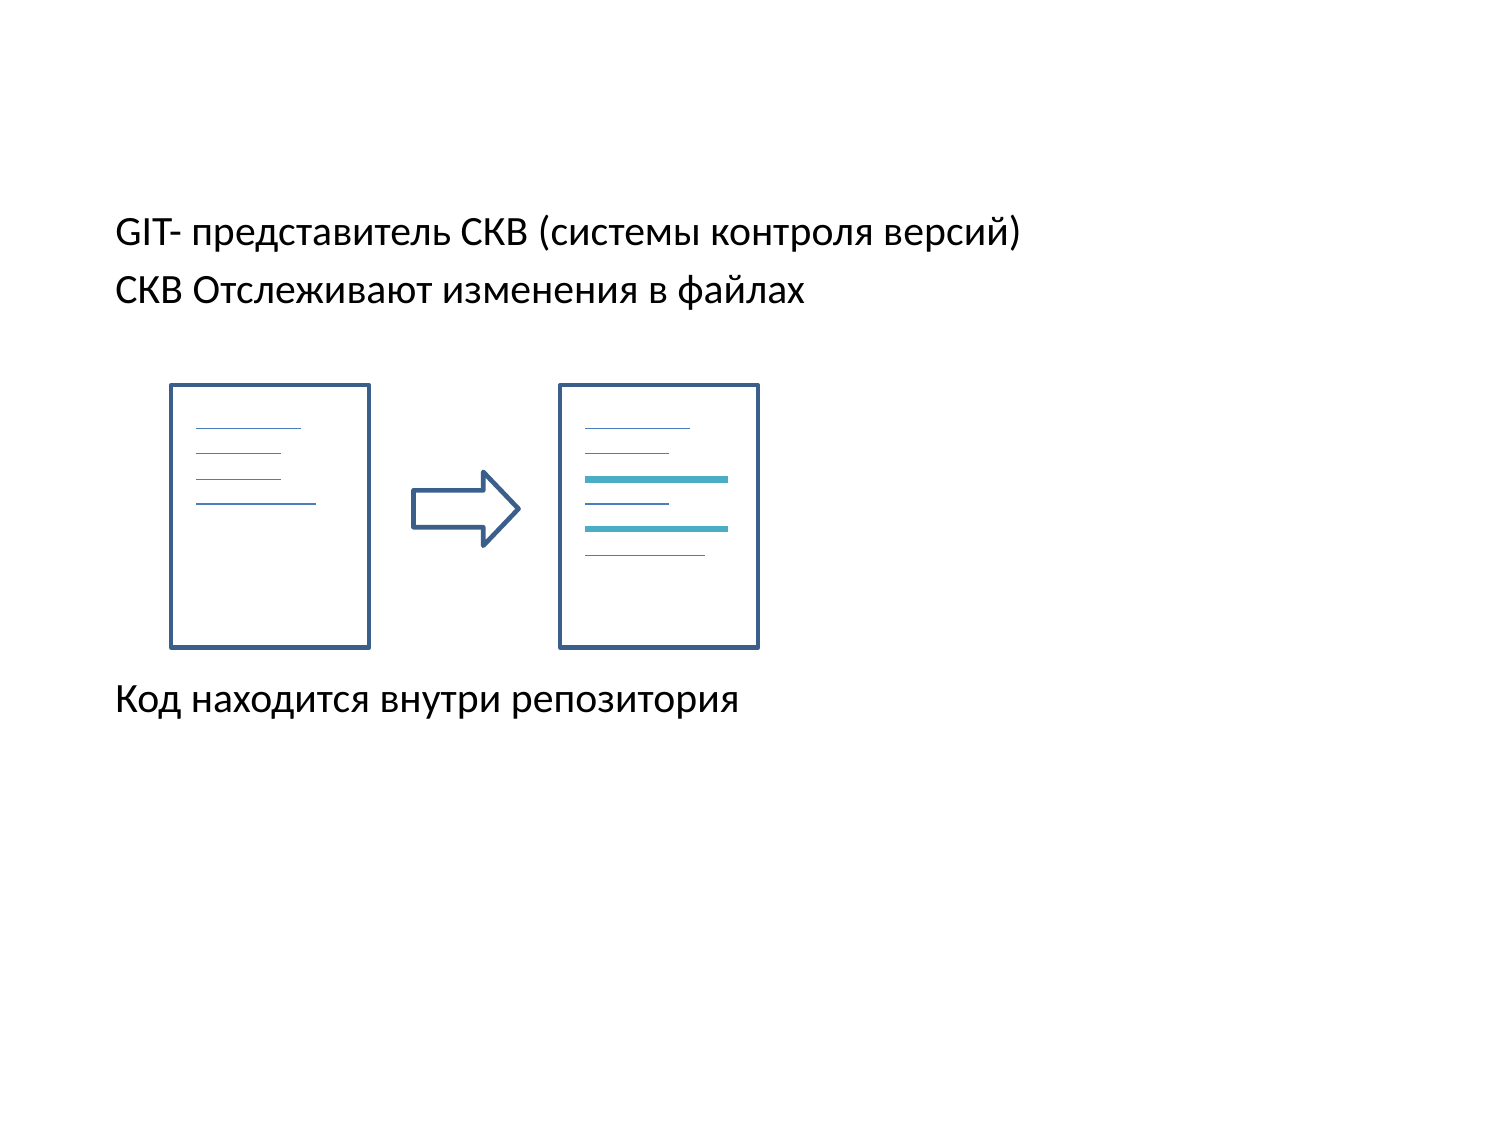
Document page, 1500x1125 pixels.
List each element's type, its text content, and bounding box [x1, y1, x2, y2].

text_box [170, 385, 759, 648]
list GIT- представитель СКВ (системы контроля версий) СКВ Отслеживают изменения в файлах Код находится внутри репозитория [100, 196, 1235, 963]
